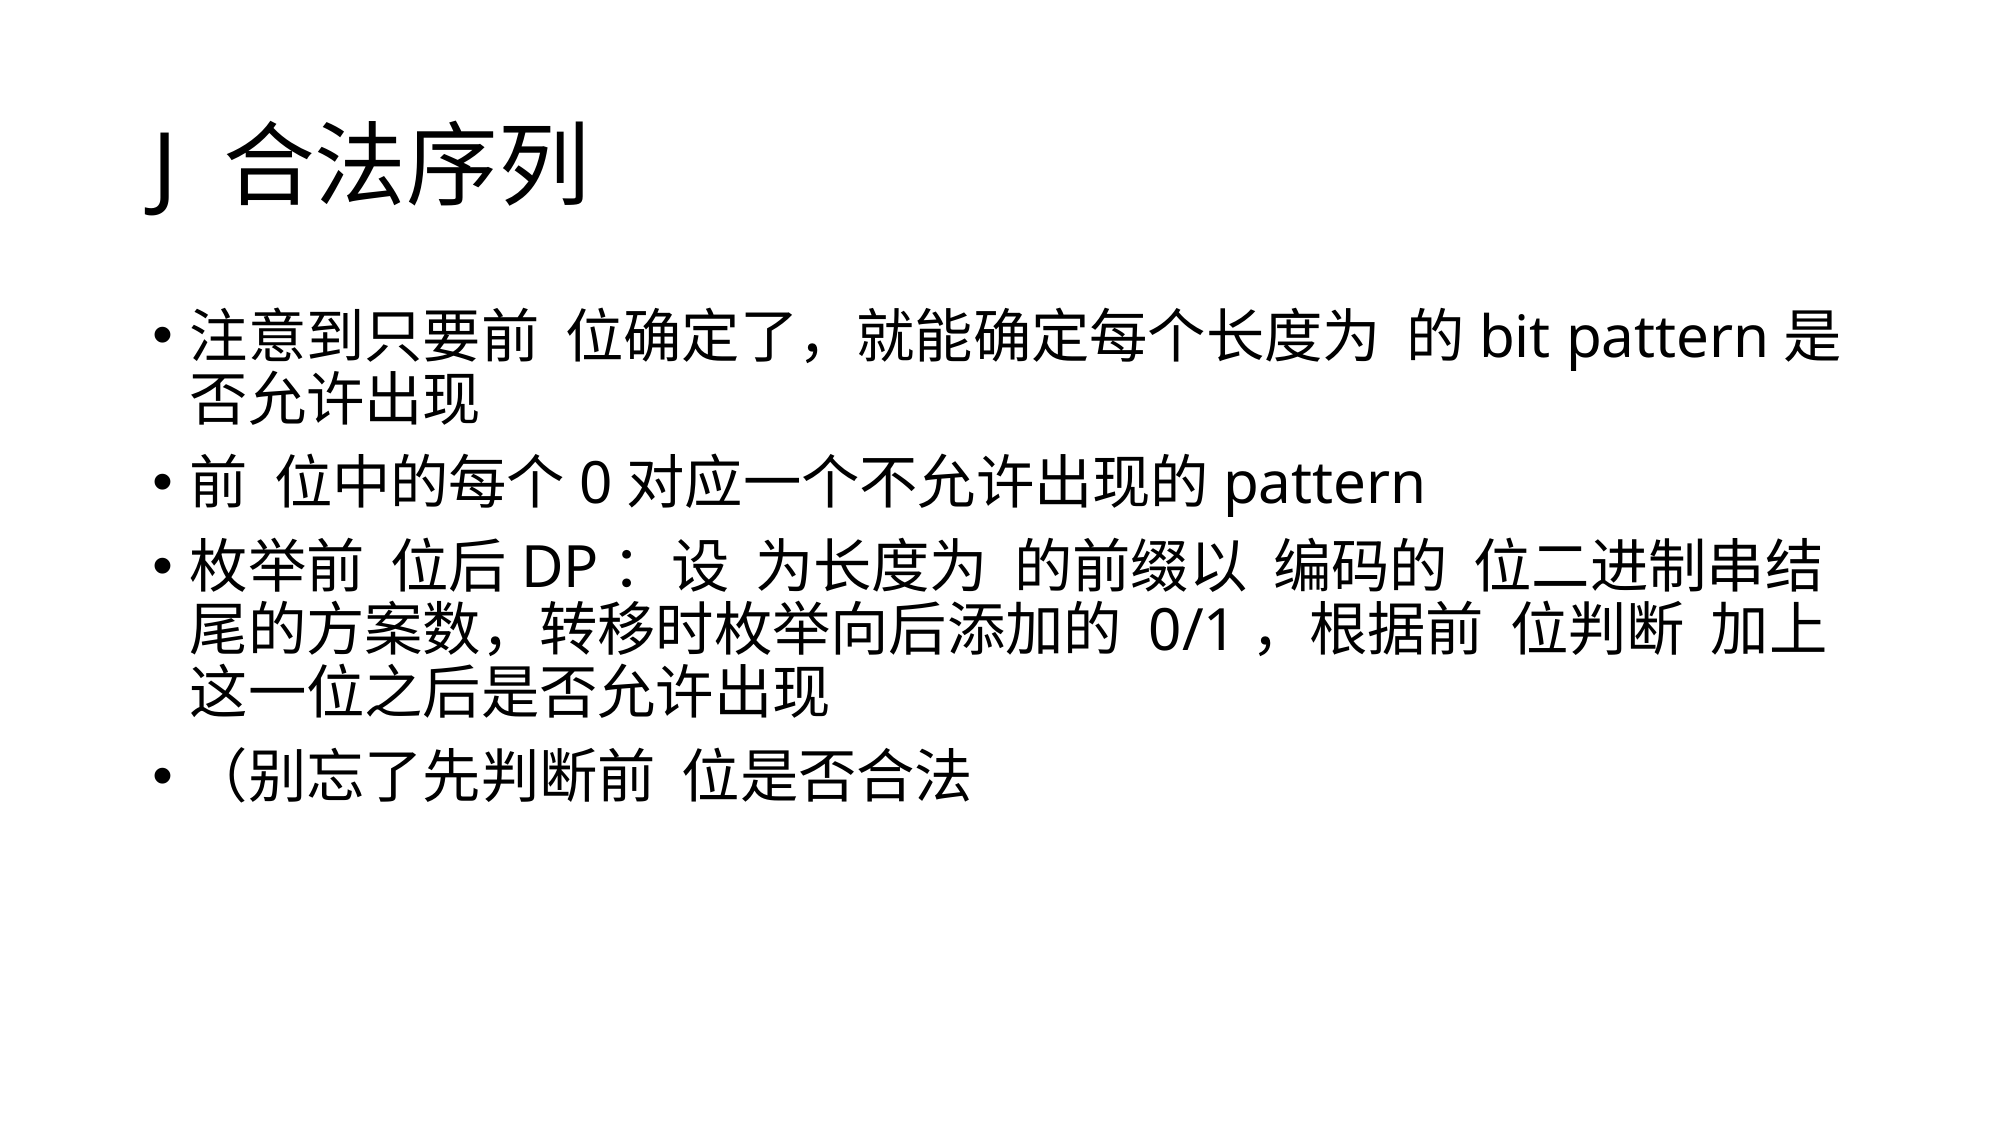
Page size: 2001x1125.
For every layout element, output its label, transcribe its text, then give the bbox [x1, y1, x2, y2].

title J 合法序列 [137, 59, 1863, 278]
